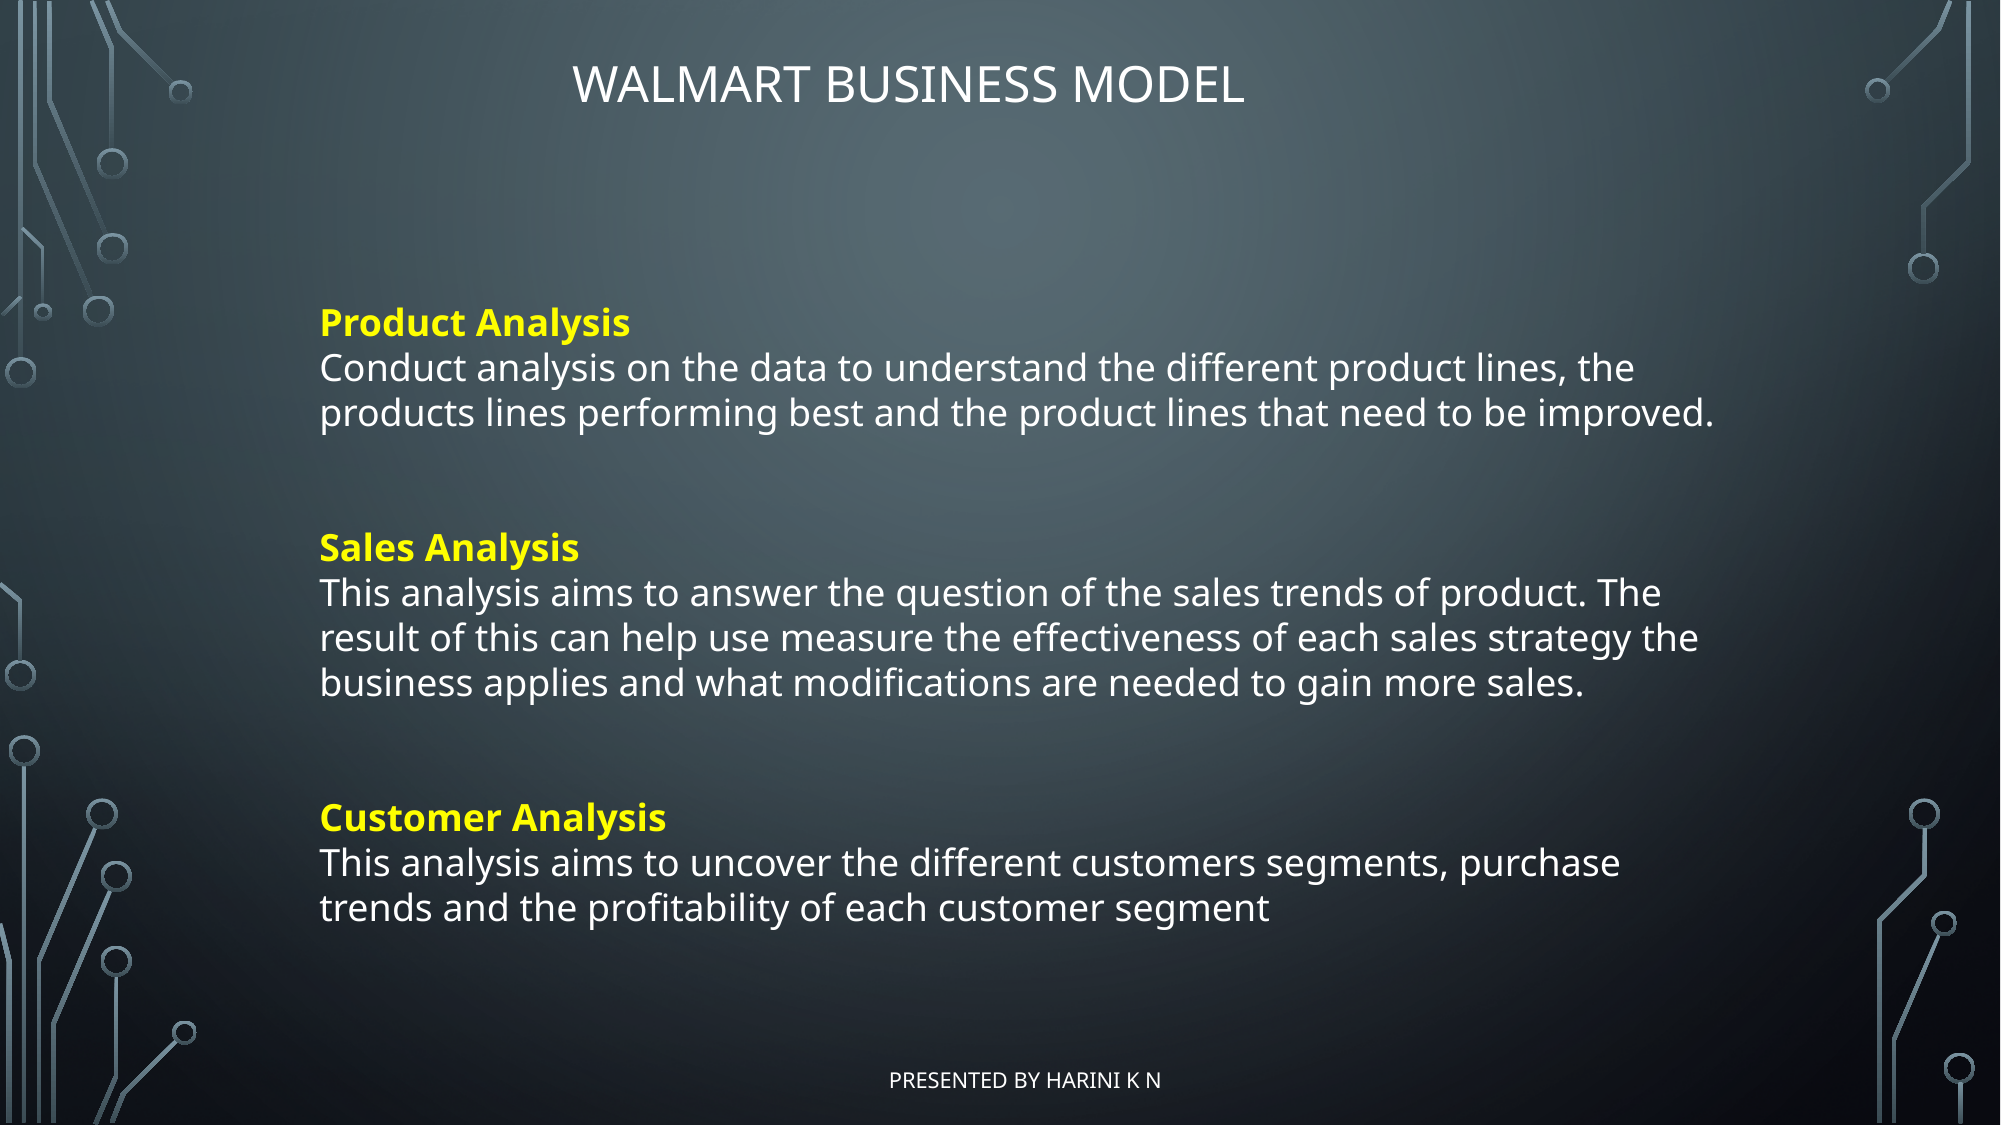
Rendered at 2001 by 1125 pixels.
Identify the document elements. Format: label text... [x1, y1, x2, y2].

footer PRESENTED BY HARINI K N [873, 1049, 1898, 1110]
text_box Product Analysis Conduct analysis on the data to understand the different product lines, the products lines performing best and the product lines that need to be improved. Sales Analysis This analysis aims to answer the question of the sales trends of product. The result of this can help use measure the effectiveness of each sales strategy the business applies and what modifications are needed to gain more sales. Customer Analysis This analysis aims to uncover the different customers segments, purchase trends and the profitability of each customer segment [304, 291, 1736, 936]
text_box WALMART BUSINESS MODEL [376, 45, 1443, 121]
